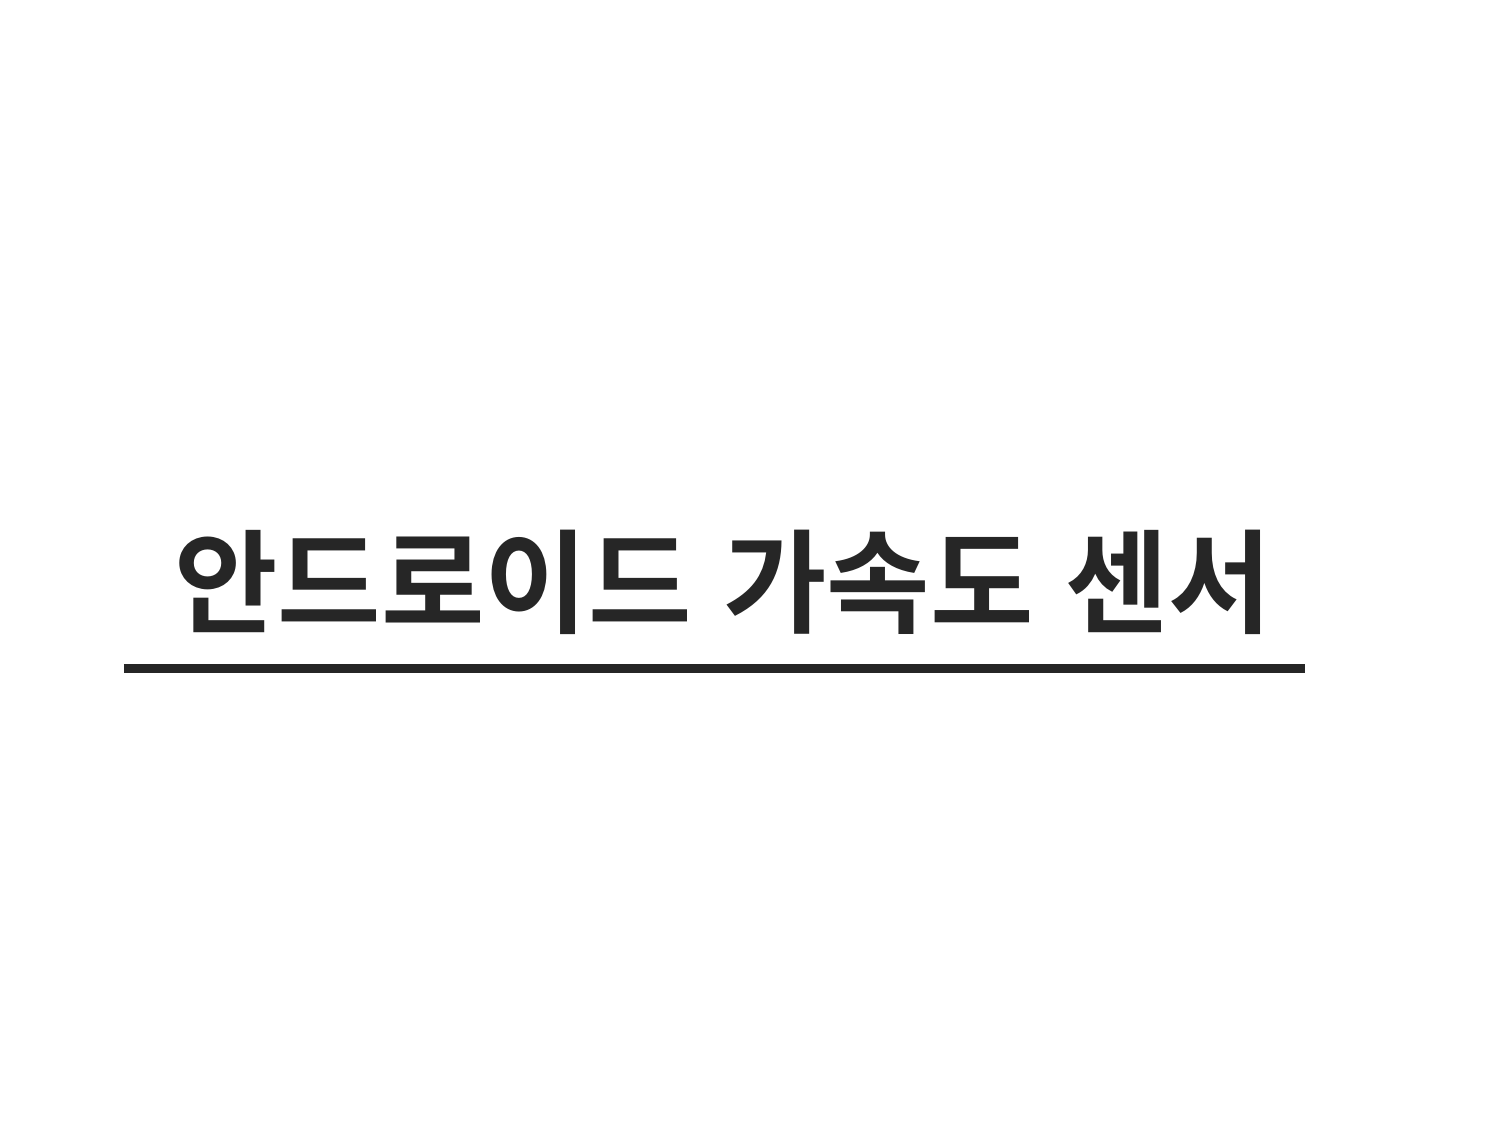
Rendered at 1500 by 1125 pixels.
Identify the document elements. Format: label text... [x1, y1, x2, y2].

text_box 안드로이드 가속도 센서 [159, 504, 1288, 654]
